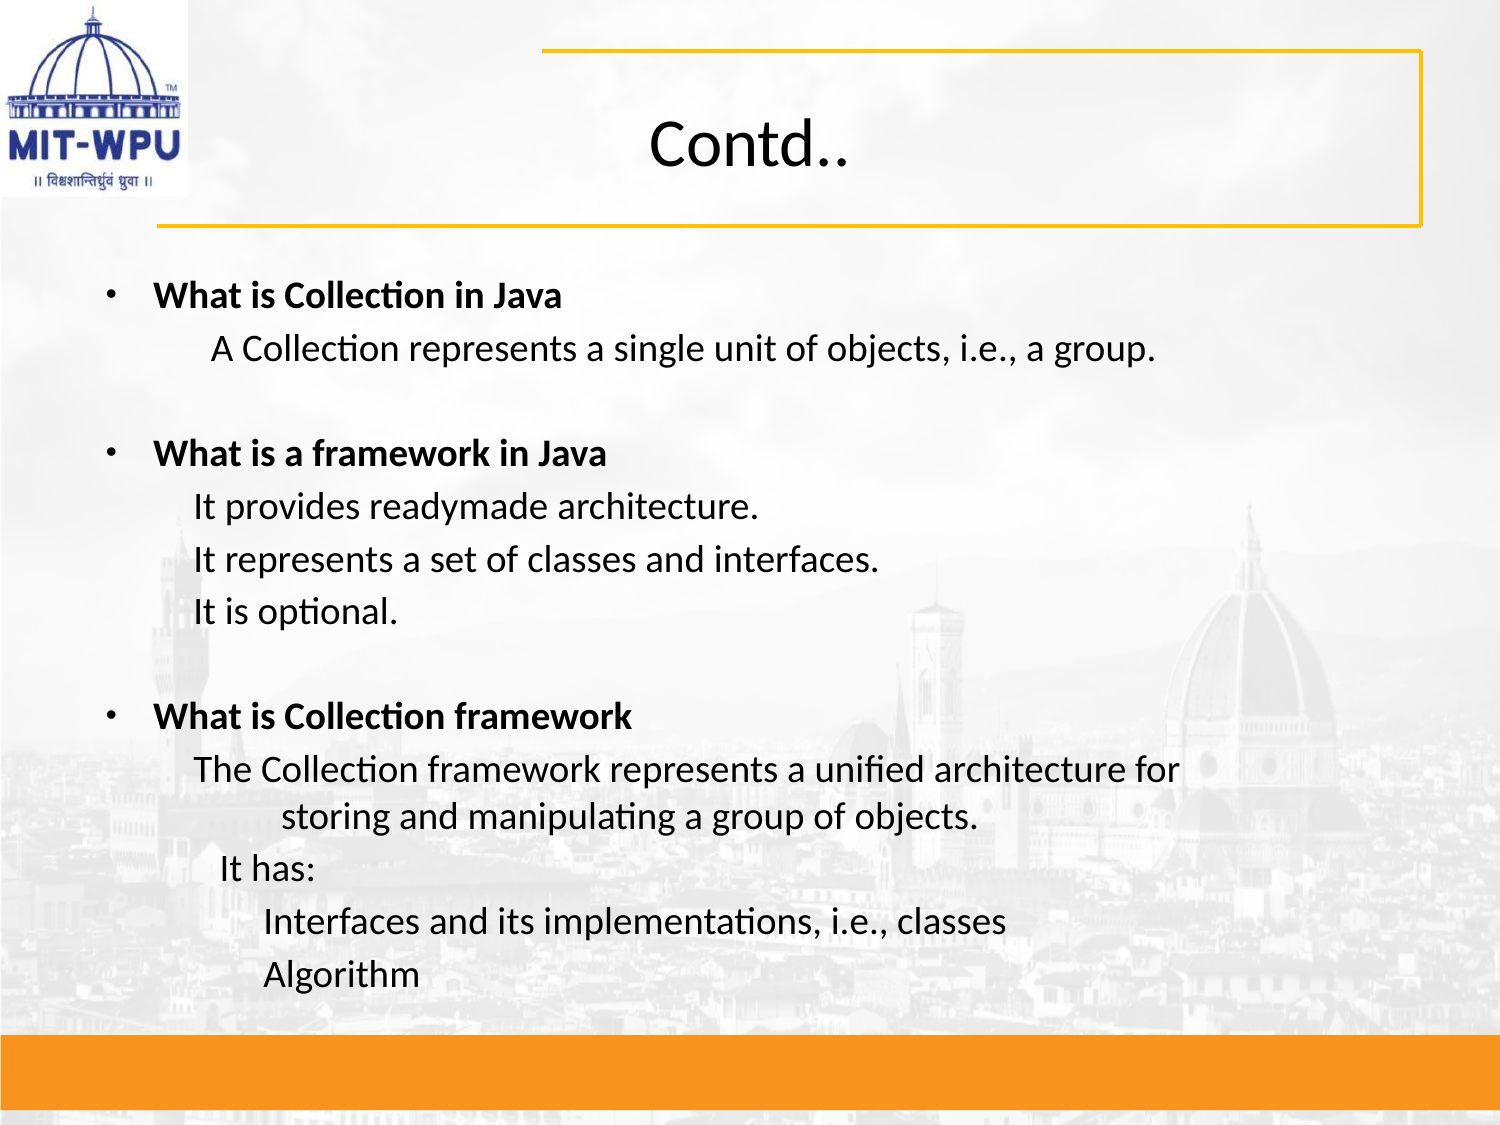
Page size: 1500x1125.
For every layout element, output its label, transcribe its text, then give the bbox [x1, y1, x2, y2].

picture [0, 0, 188, 197]
list What is Collection in Java A Collection represents a single unit of objects, i.e., a group. What is a framework in Java It provides readymade architecture. It represents a set of classes and interfaces. It is optional. What is Collection framework The Collection framework represents a unified architecture for storing and manipulating a group of objects. It has: Interfaces and its implementations, i.e., classes Algorithm [75, 262, 1425, 1005]
title Contd.. [75, 45, 1425, 233]
